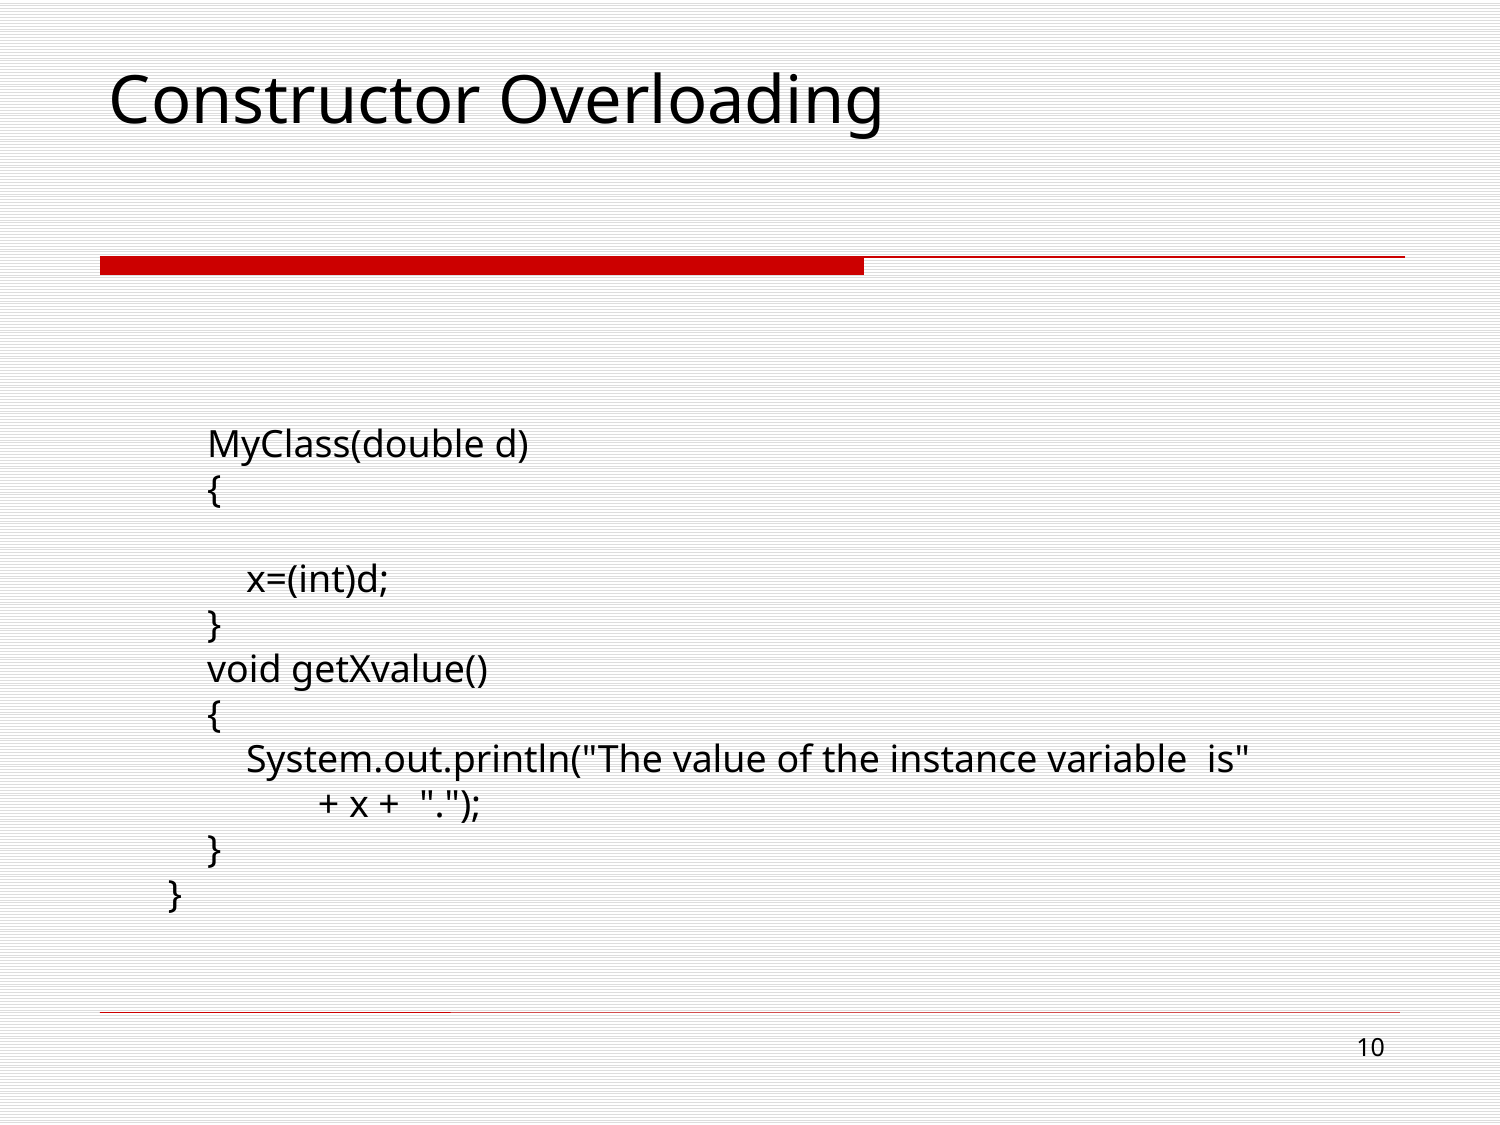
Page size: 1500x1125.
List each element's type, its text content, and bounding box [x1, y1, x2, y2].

text_box MyClass(double d) { x=(int)d; } void getXvalue() { System.out.println("The value of the instance variable is" + x + "."); } } [153, 412, 1266, 923]
slide_number 10 [1074, 1024, 1401, 1103]
text_box Constructor Overloading [94, 49, 1407, 250]
